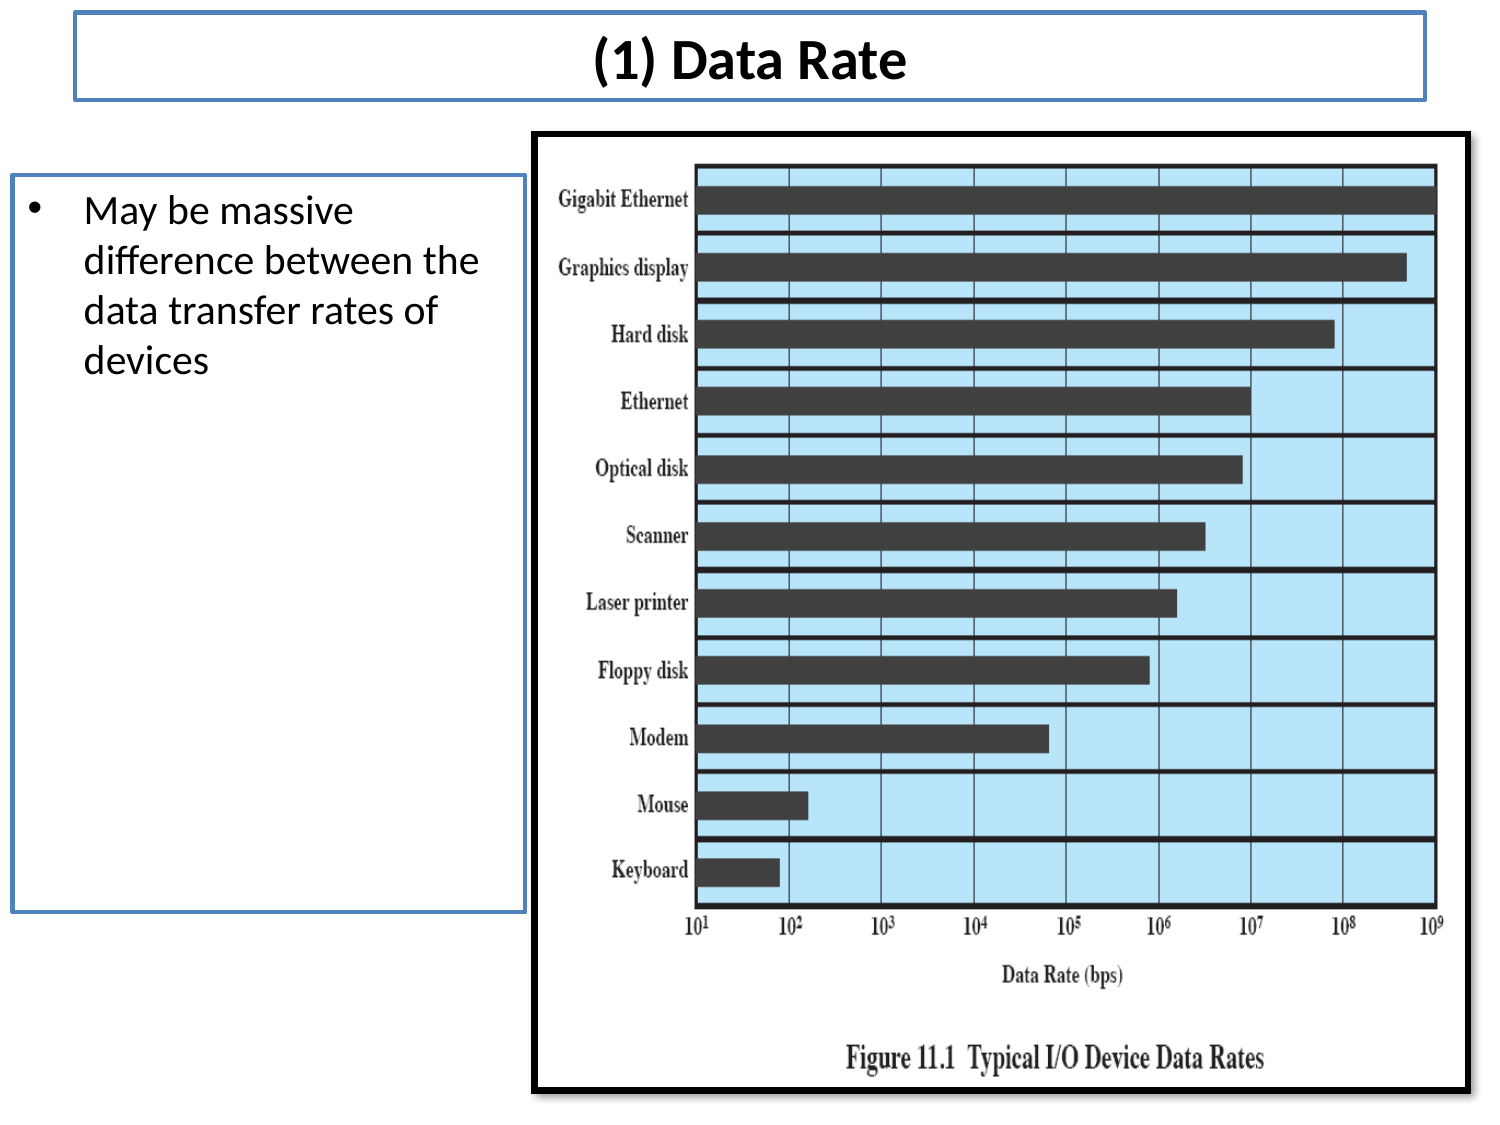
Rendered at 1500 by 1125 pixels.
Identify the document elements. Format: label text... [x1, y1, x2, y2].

title (1) Data Rate [73, 10, 1427, 102]
list May be massive difference between the data transfer rates of devices [10, 173, 527, 914]
picture [537, 137, 1466, 1088]
